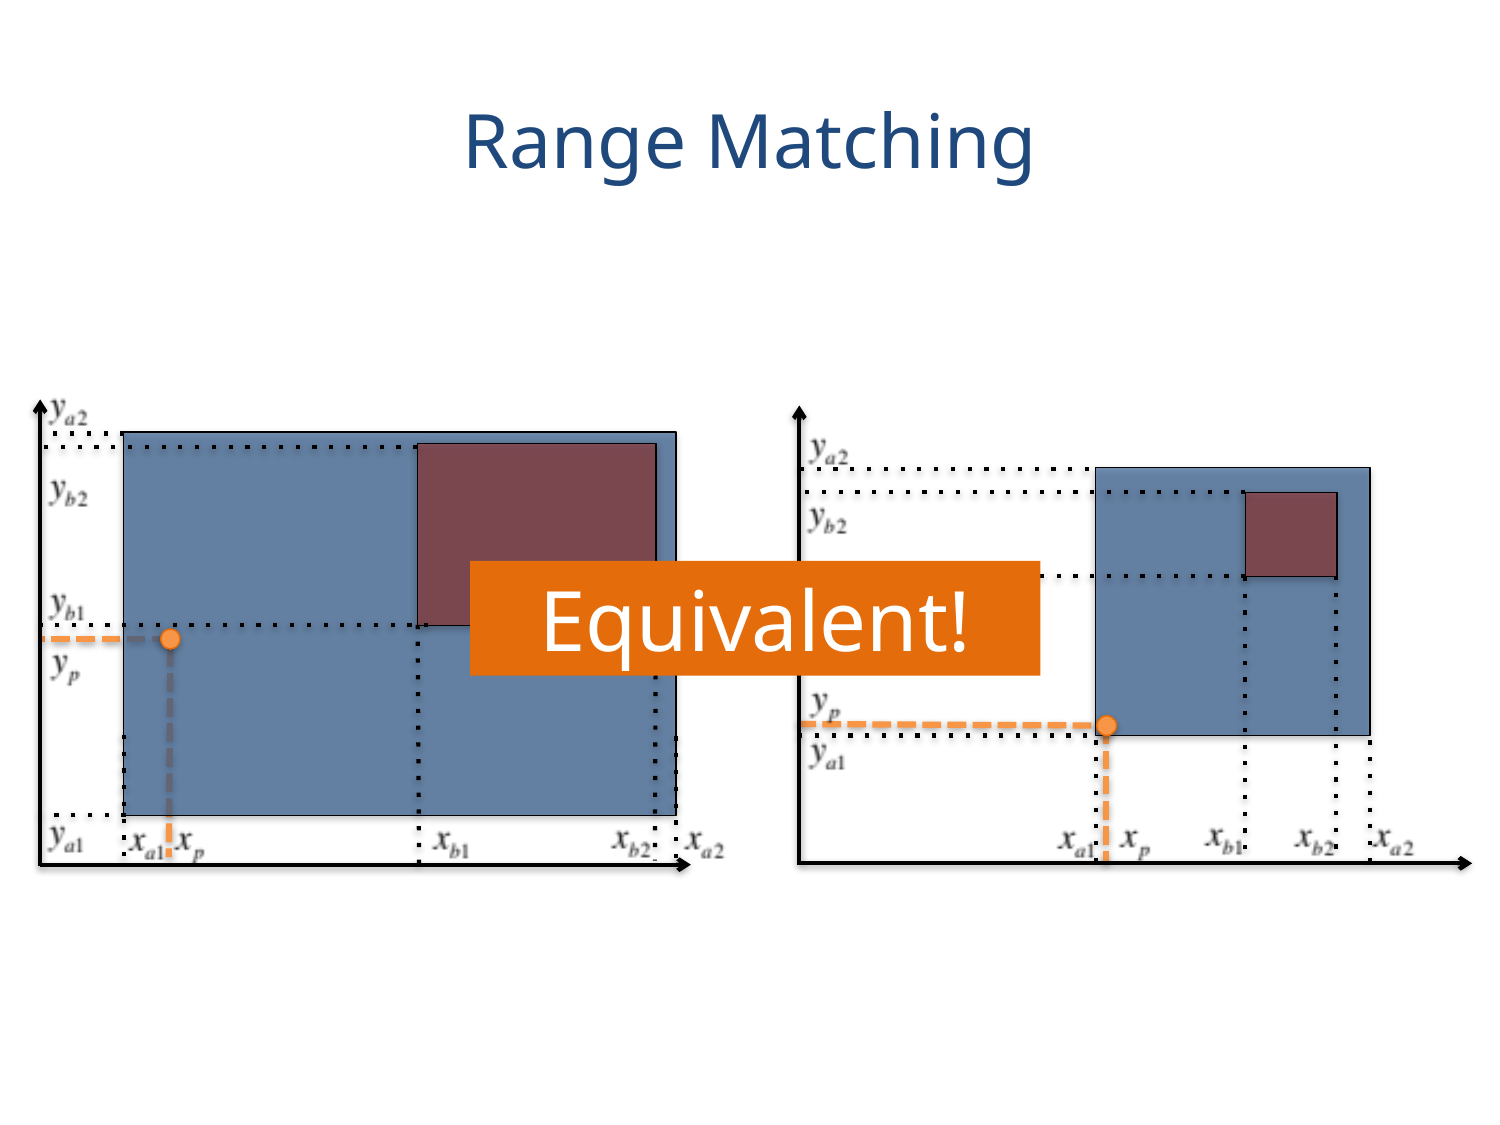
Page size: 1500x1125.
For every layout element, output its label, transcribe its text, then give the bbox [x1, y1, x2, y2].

text_box Equivalent! [732, 560, 792, 676]
title Range Matching [75, 45, 1425, 233]
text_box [38, 383, 728, 867]
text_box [797, 405, 1473, 865]
